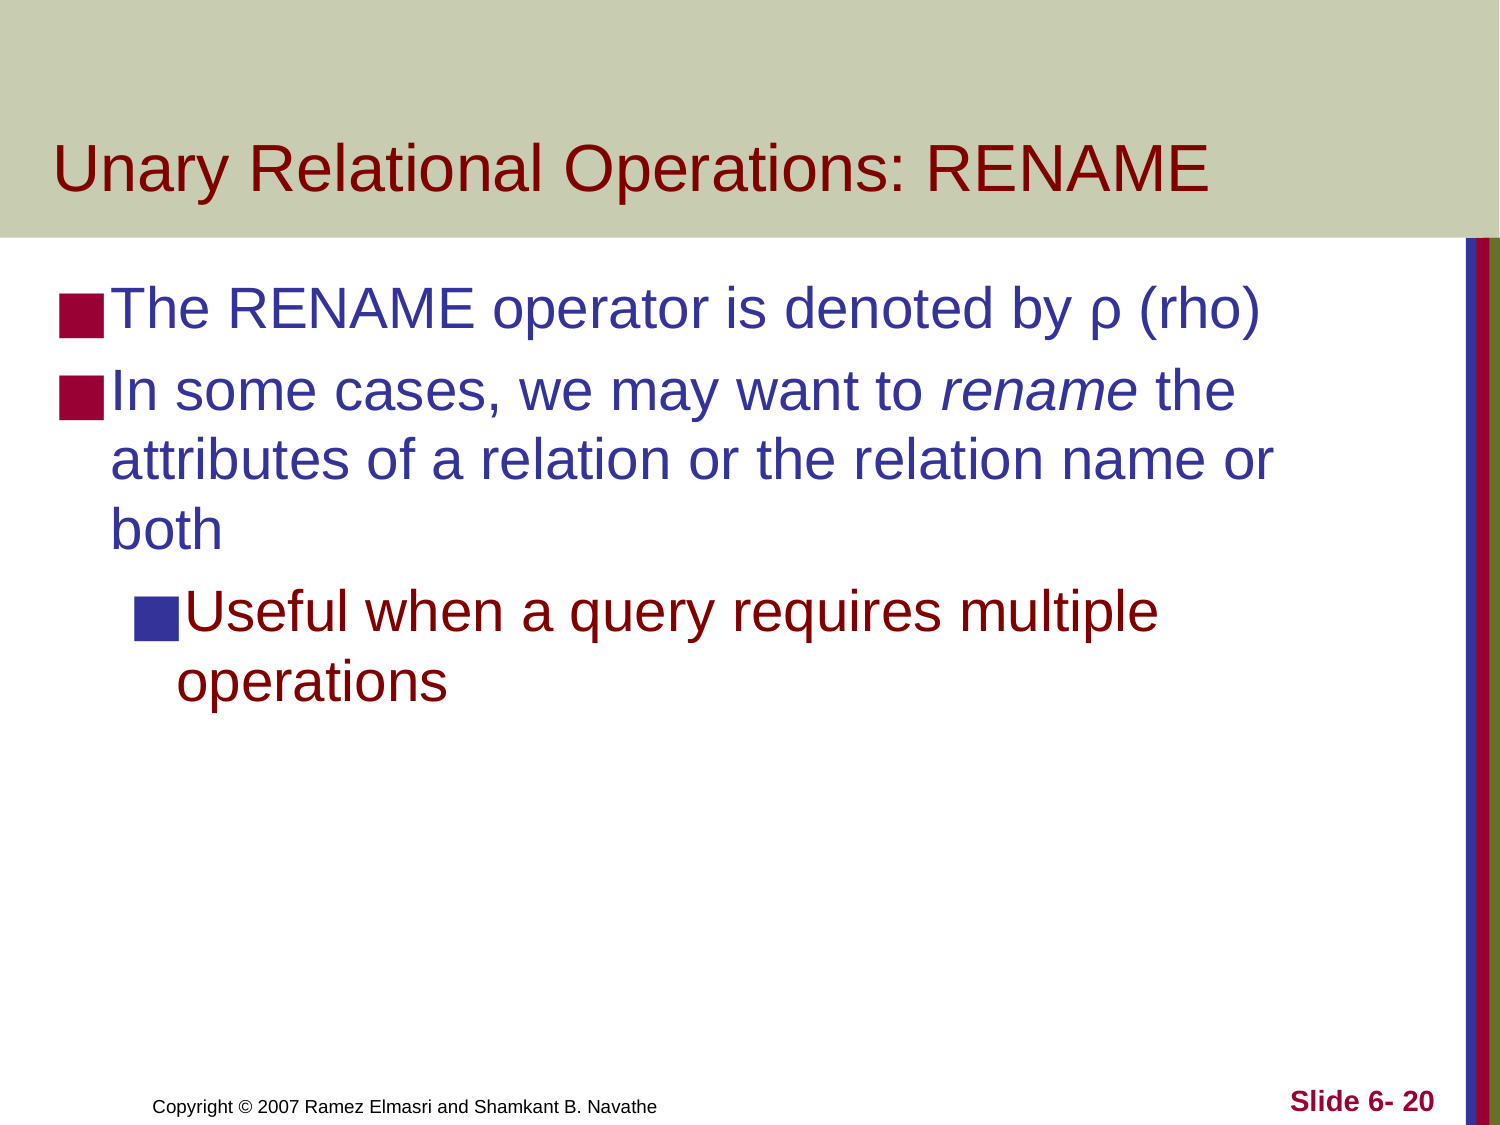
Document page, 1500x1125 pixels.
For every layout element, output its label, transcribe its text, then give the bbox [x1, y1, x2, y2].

text_box Slide 6- 20 [1137, 1049, 1450, 1125]
title Unary Relational Operations: RENAME [37, 49, 1317, 213]
list The RENAME operator is denoted by ρ (rho) In some cases, we may want to rename the attributes of a relation or the relation name or both Useful when a query requires multiple operations [39, 262, 1400, 1013]
